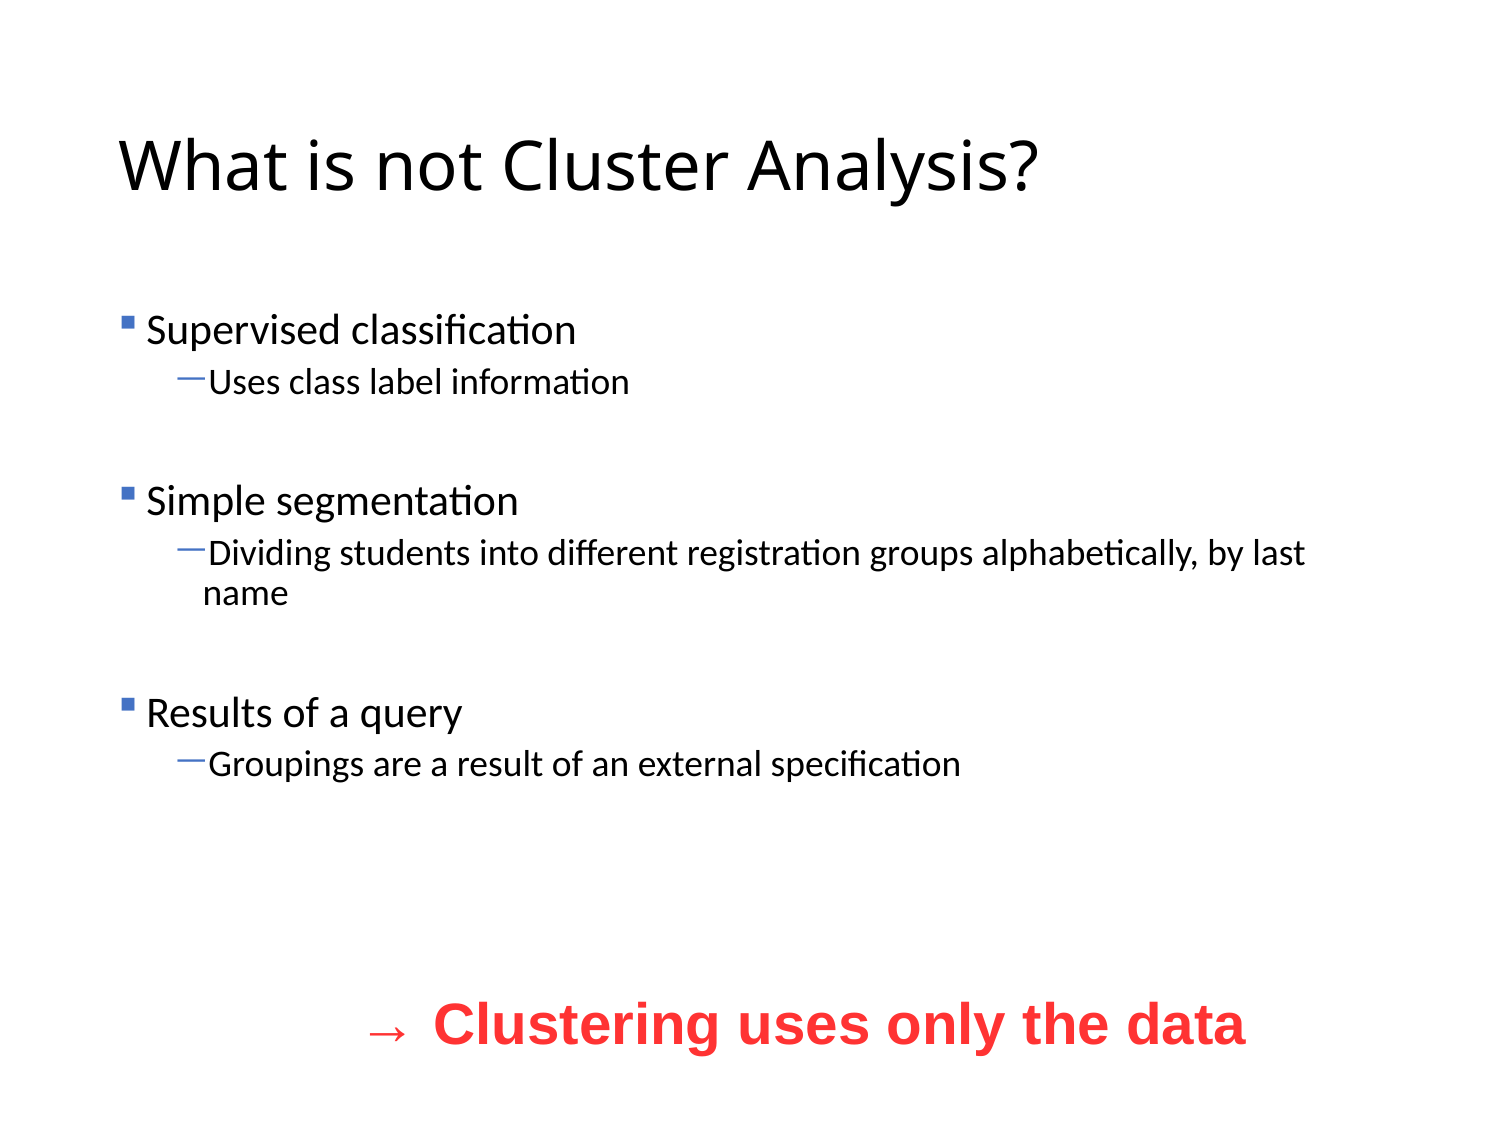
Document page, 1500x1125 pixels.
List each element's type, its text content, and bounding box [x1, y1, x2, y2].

text_box → Clustering uses only the data [344, 979, 1262, 1065]
list Supervised classification Uses class label information Simple segmentation Dividing students into different registration groups alphabetically, by last name Results of a query Groupings are a result of an external specification [103, 299, 1397, 1014]
title What is not Cluster Analysis? [103, 59, 1397, 278]
